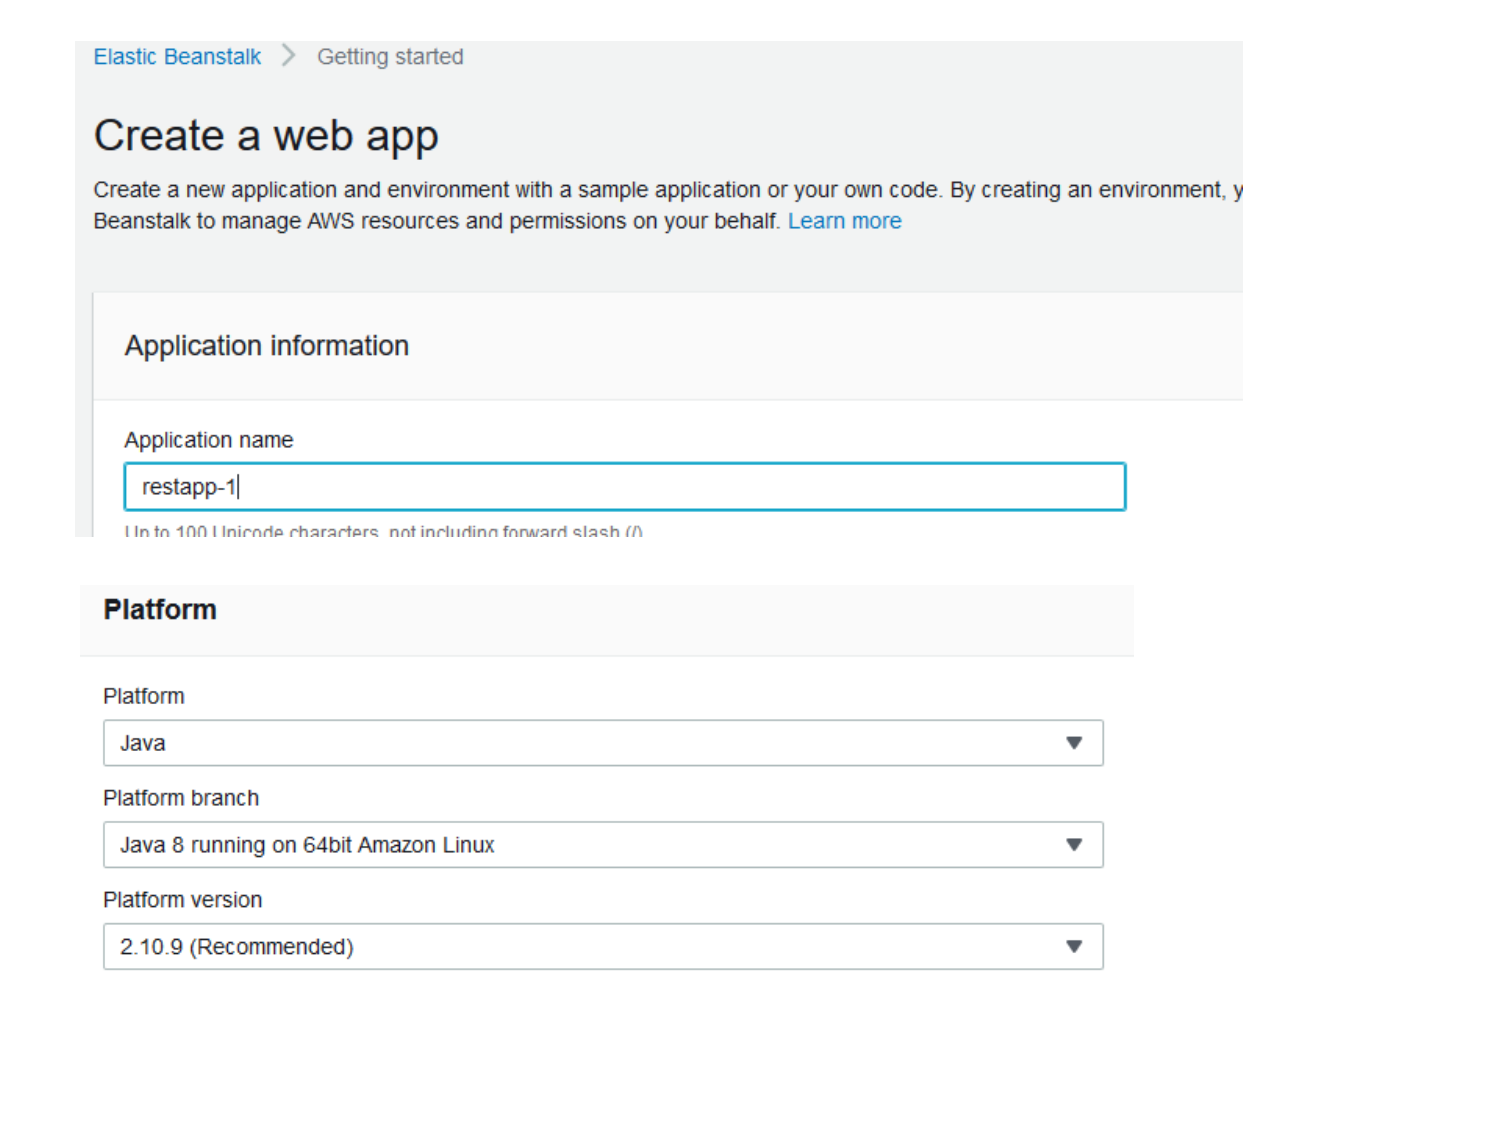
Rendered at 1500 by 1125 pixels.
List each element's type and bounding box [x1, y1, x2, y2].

picture [80, 585, 1134, 1001]
picture [74, 41, 1243, 537]
